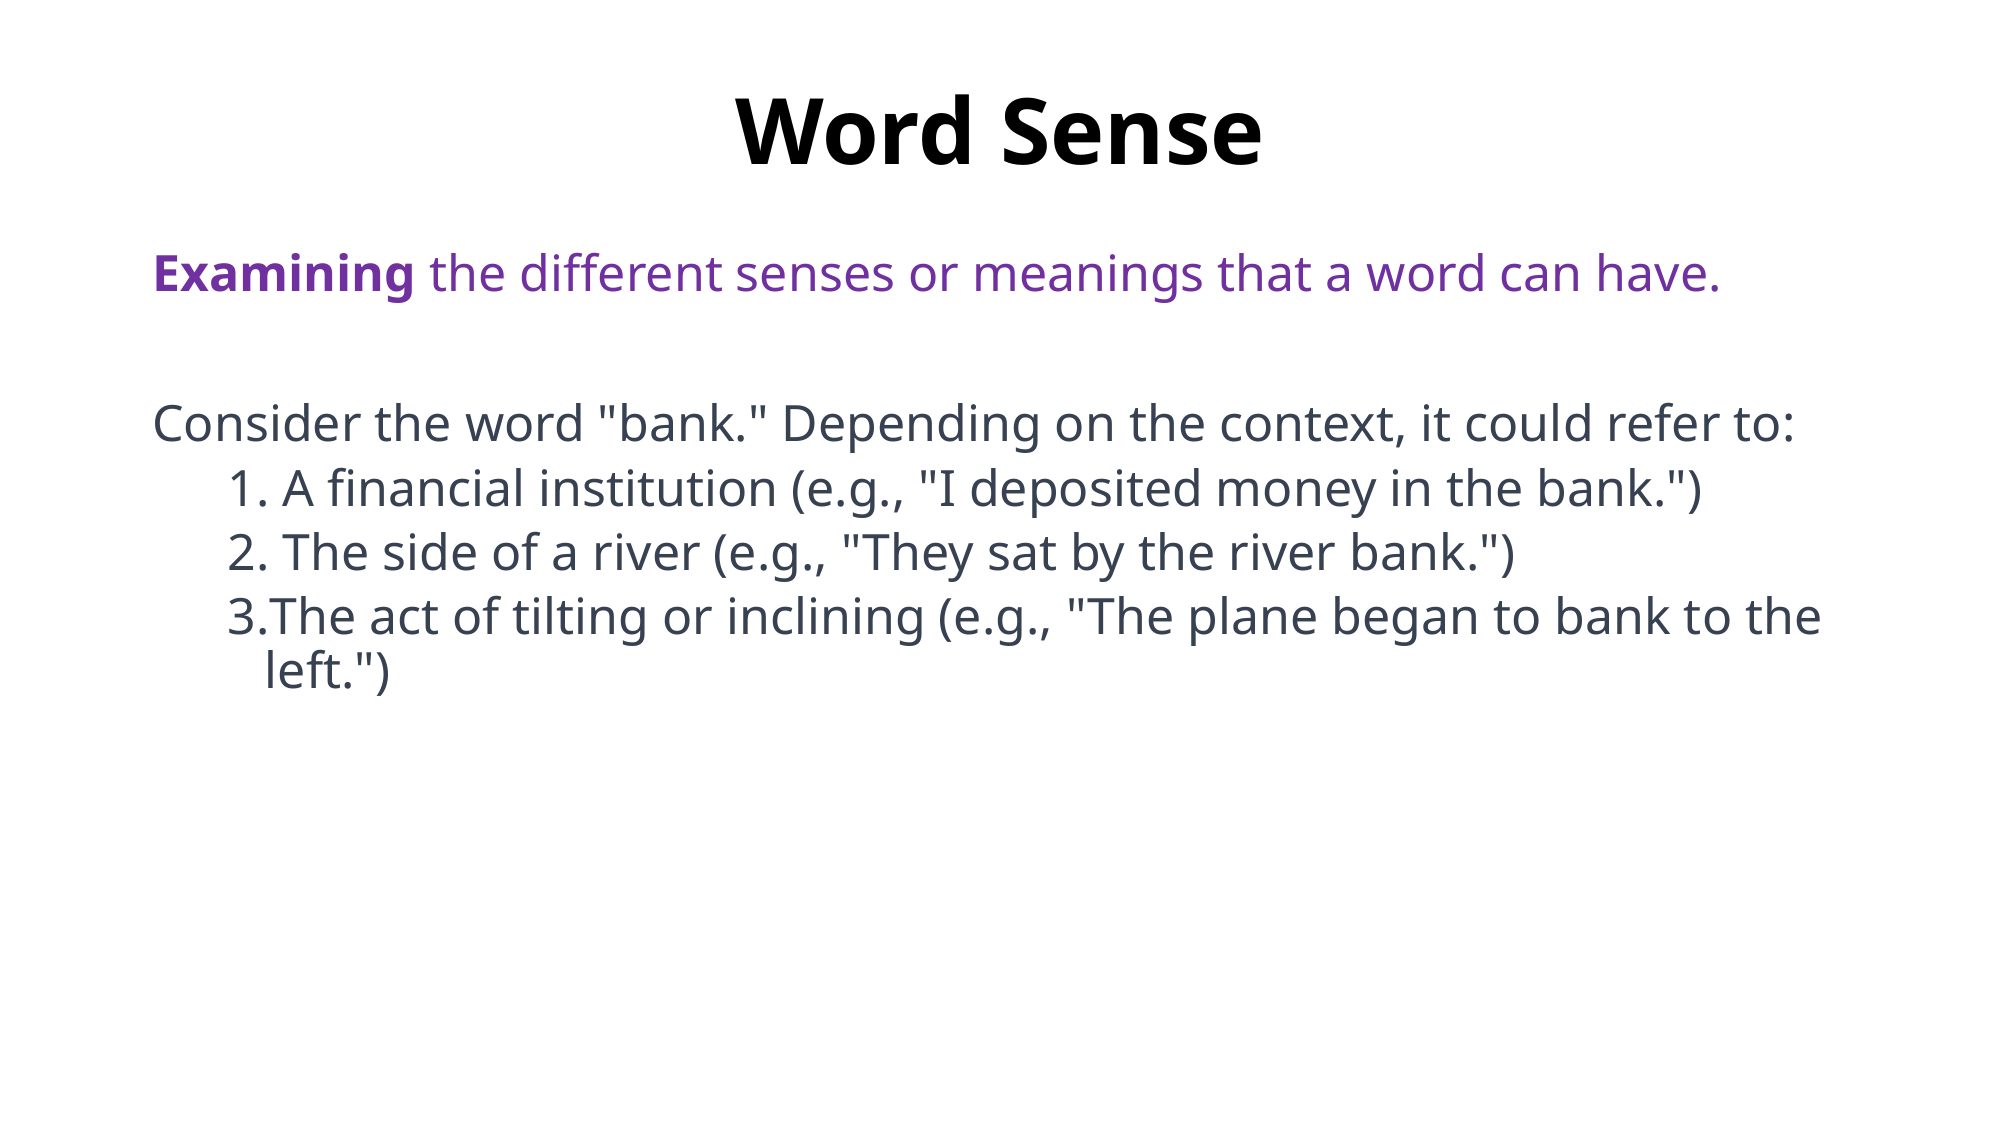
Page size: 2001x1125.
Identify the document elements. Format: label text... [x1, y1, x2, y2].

list Examining the different senses or meanings that a word can have. Consider the word "bank." Depending on the context, it could refer to: A financial institution (e.g., "I deposited money in the bank.") The side of a river (e.g., "They sat by the river bank.") The act of tilting or inclining (e.g., "The plane began to bank to the left.") [137, 241, 1863, 1014]
title Word Sense [137, 59, 1863, 211]
